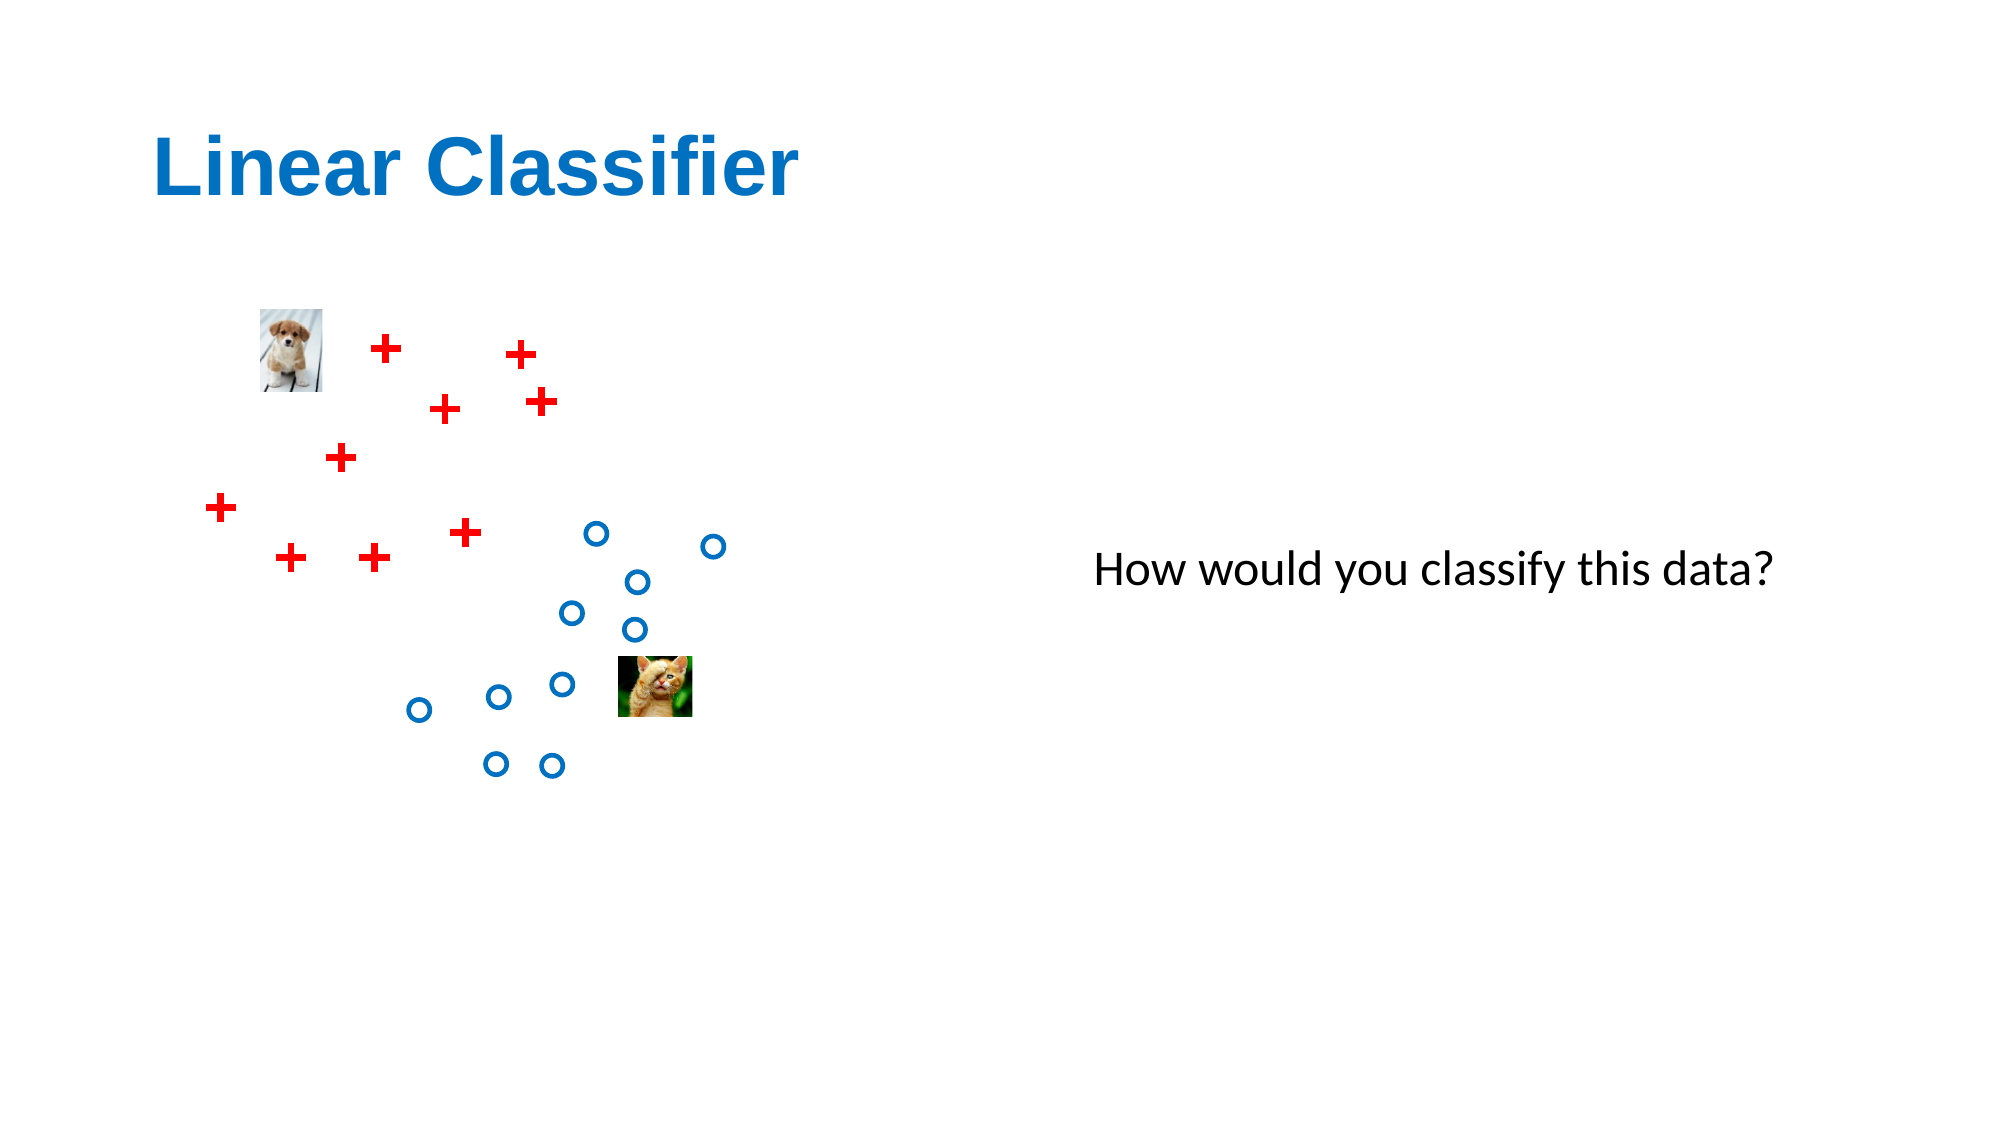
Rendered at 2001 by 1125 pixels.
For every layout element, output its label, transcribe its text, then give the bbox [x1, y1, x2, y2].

text_box [407, 698, 431, 722]
title Linear Classifier [137, 59, 1863, 278]
text_box [584, 522, 609, 546]
text_box [701, 535, 725, 559]
text_box [625, 570, 650, 594]
text_box [361, 545, 388, 570]
text_box How would you classify this data? [1078, 528, 1823, 603]
text_box [550, 672, 574, 697]
text_box [487, 685, 511, 709]
text_box [278, 545, 304, 570]
picture [259, 309, 323, 392]
text_box [452, 520, 479, 545]
text_box [373, 336, 399, 361]
text_box [432, 396, 458, 422]
text_box [528, 389, 555, 414]
text_box [623, 618, 647, 642]
text_box [540, 754, 564, 778]
text_box [484, 752, 508, 776]
text_box [328, 444, 355, 470]
picture [618, 656, 693, 717]
text_box [560, 601, 584, 625]
text_box [208, 495, 234, 520]
text_box [508, 342, 534, 367]
